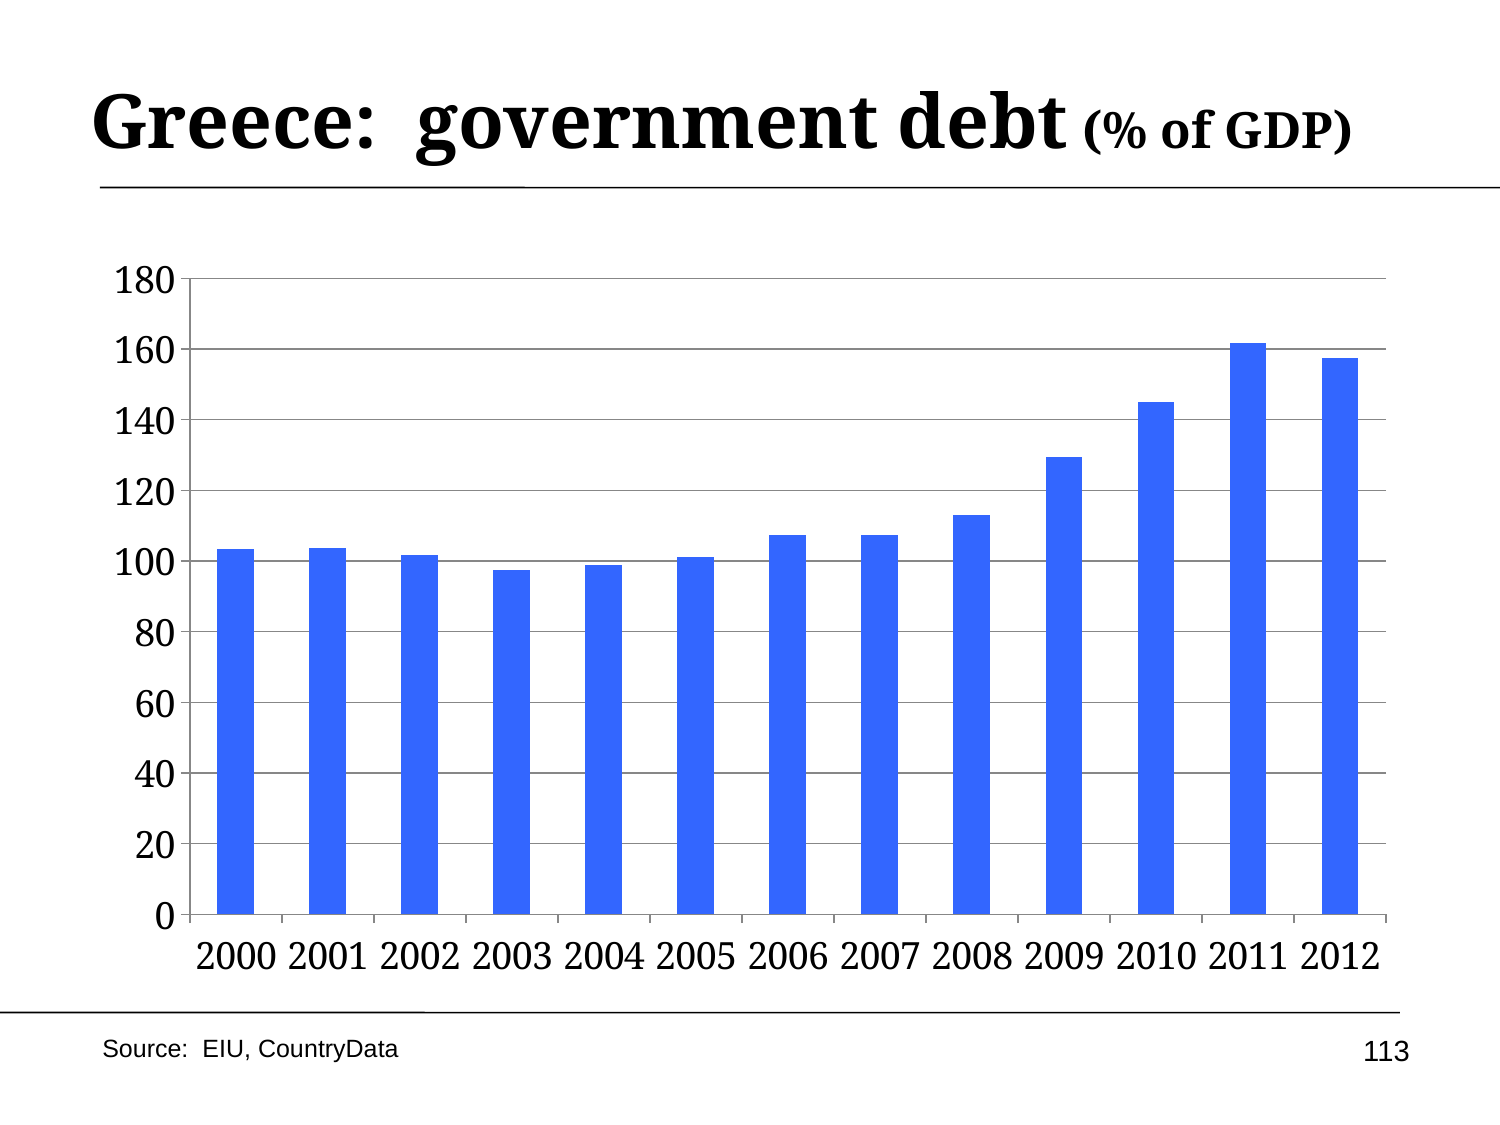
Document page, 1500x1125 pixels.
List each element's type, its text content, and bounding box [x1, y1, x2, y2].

title Greece: government debt (% of GDP) [74, 49, 1426, 188]
text_box Source: EIU, CountryData [87, 1025, 813, 1070]
chart [87, 237, 1413, 997]
slide_number 113 [1074, 1024, 1426, 1103]
